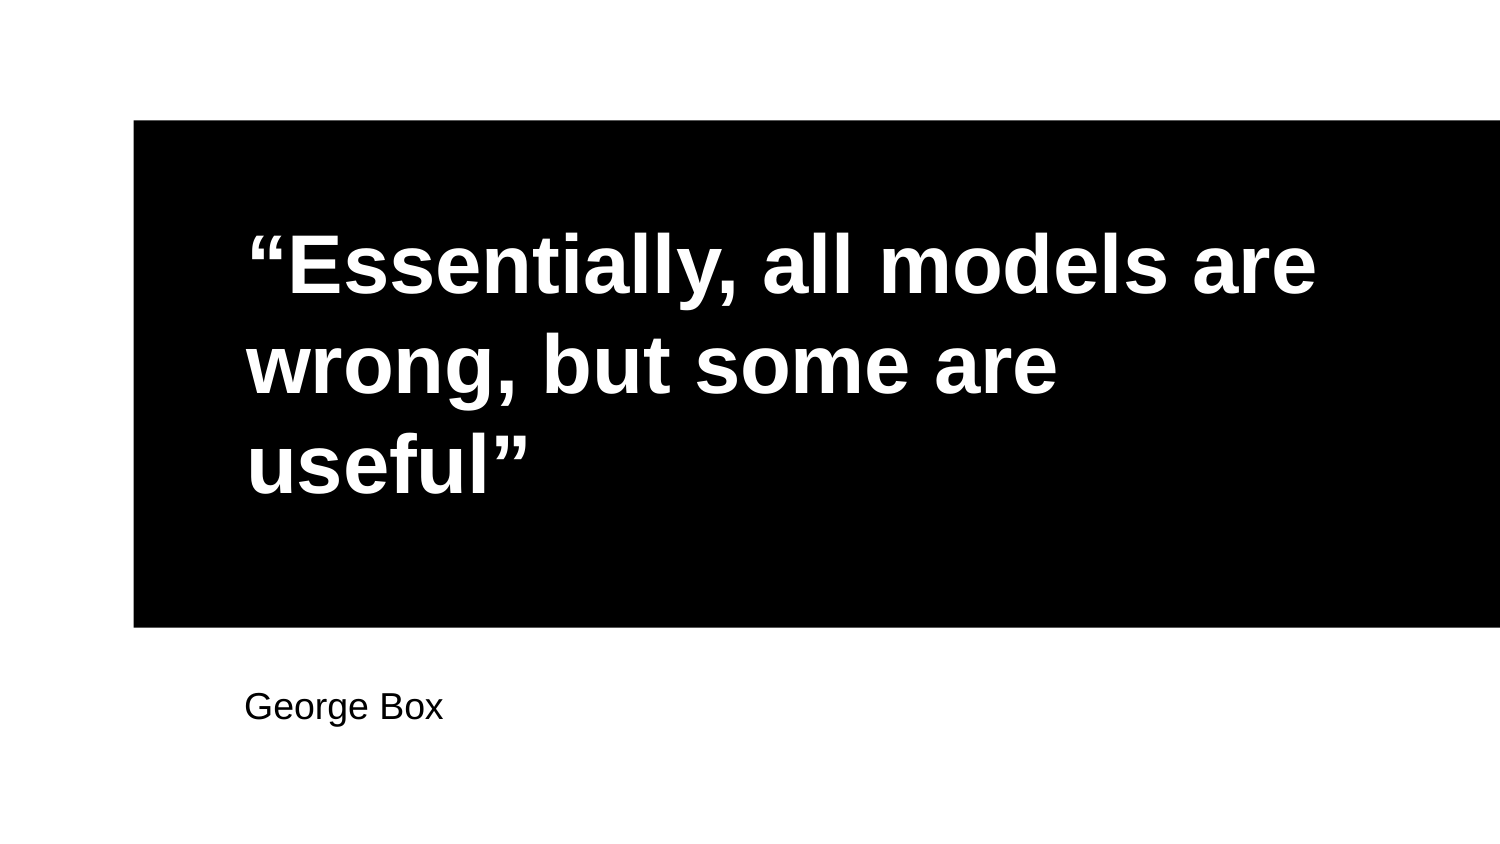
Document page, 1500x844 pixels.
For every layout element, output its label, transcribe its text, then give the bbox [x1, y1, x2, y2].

title “Essentially, all models are wrong, but some are useful” [230, 195, 1368, 553]
subtitle George Box [229, 666, 1018, 773]
